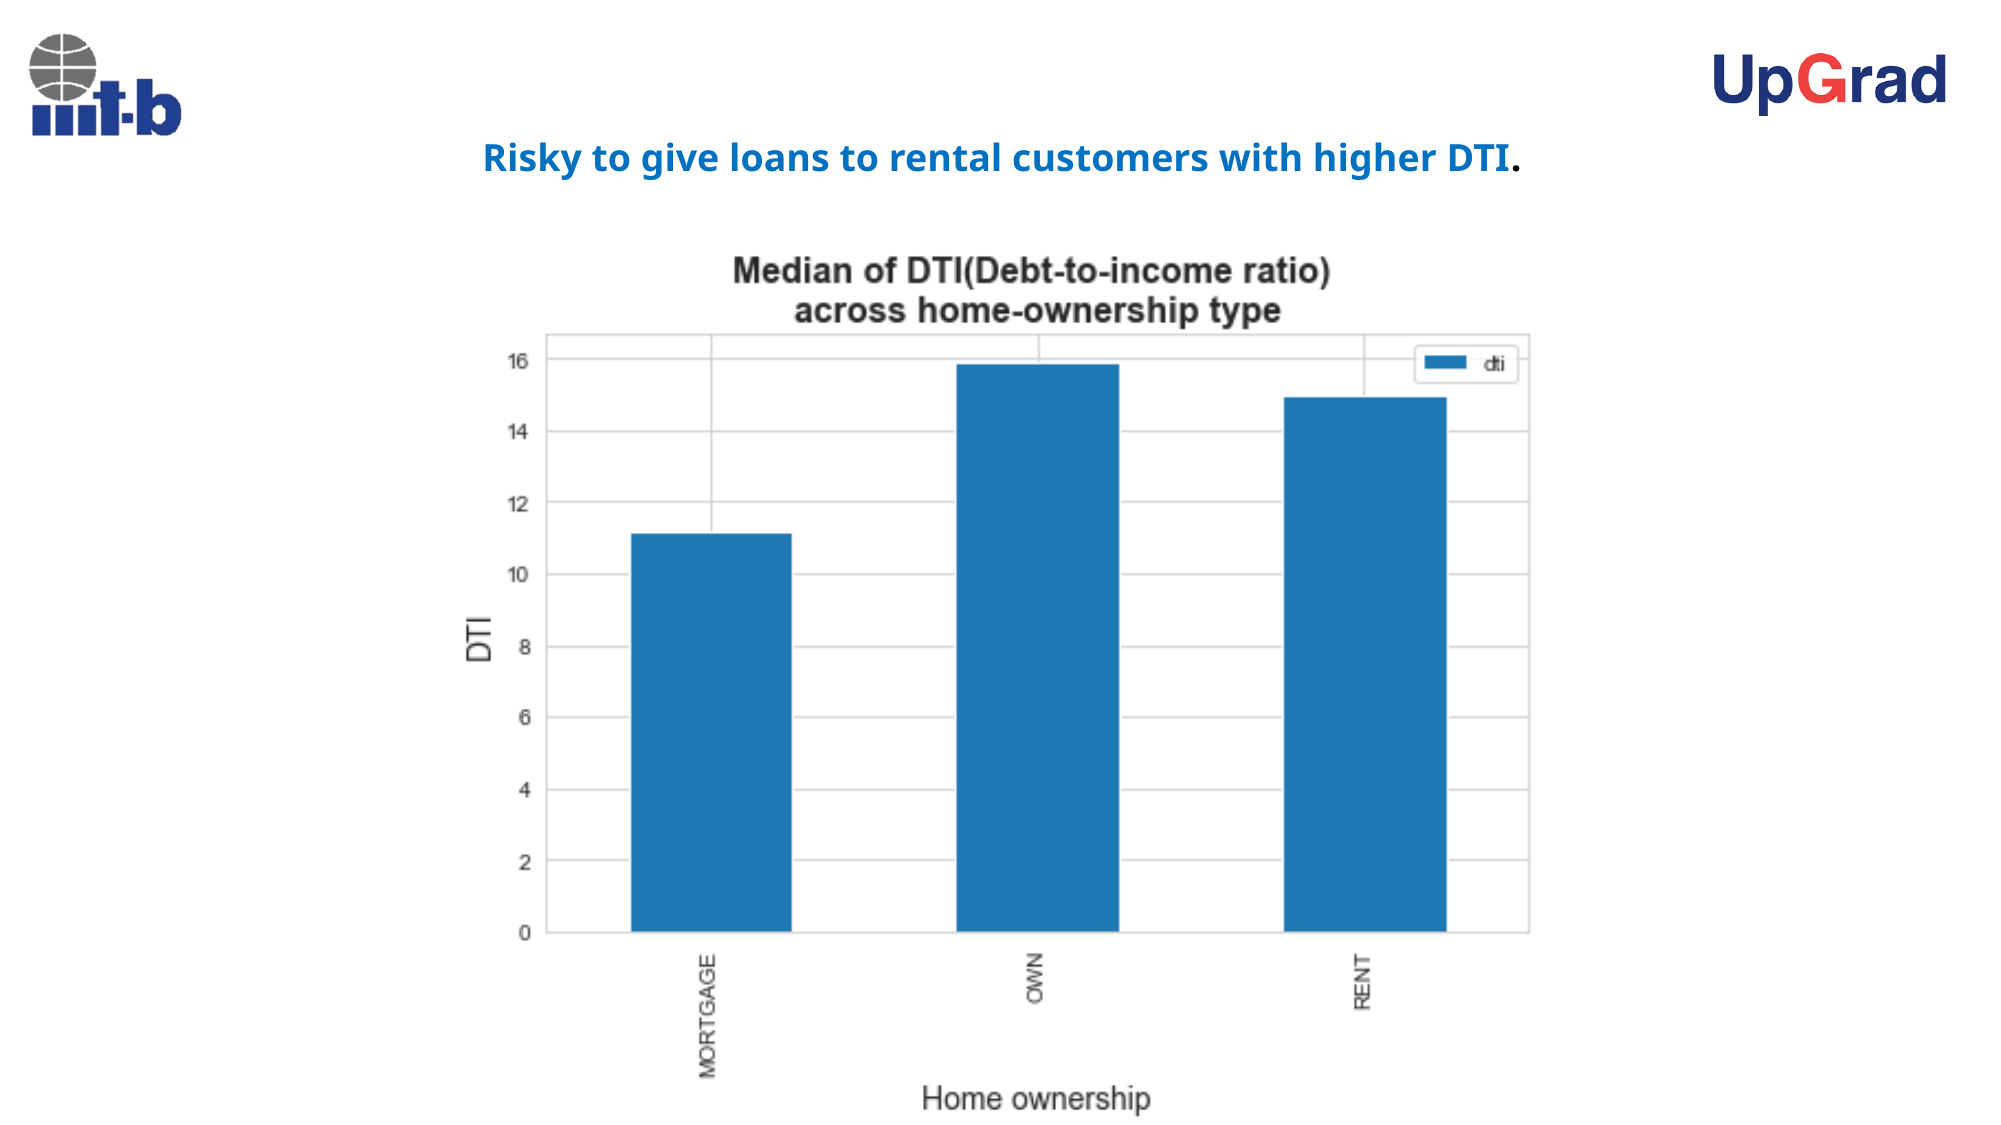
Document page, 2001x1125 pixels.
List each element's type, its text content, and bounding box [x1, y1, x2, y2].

picture [445, 233, 1555, 1125]
picture [0, 29, 208, 163]
text_box Risky to give loans to rental customers with higher DTI. [138, 126, 1866, 232]
picture [1714, 53, 1952, 116]
